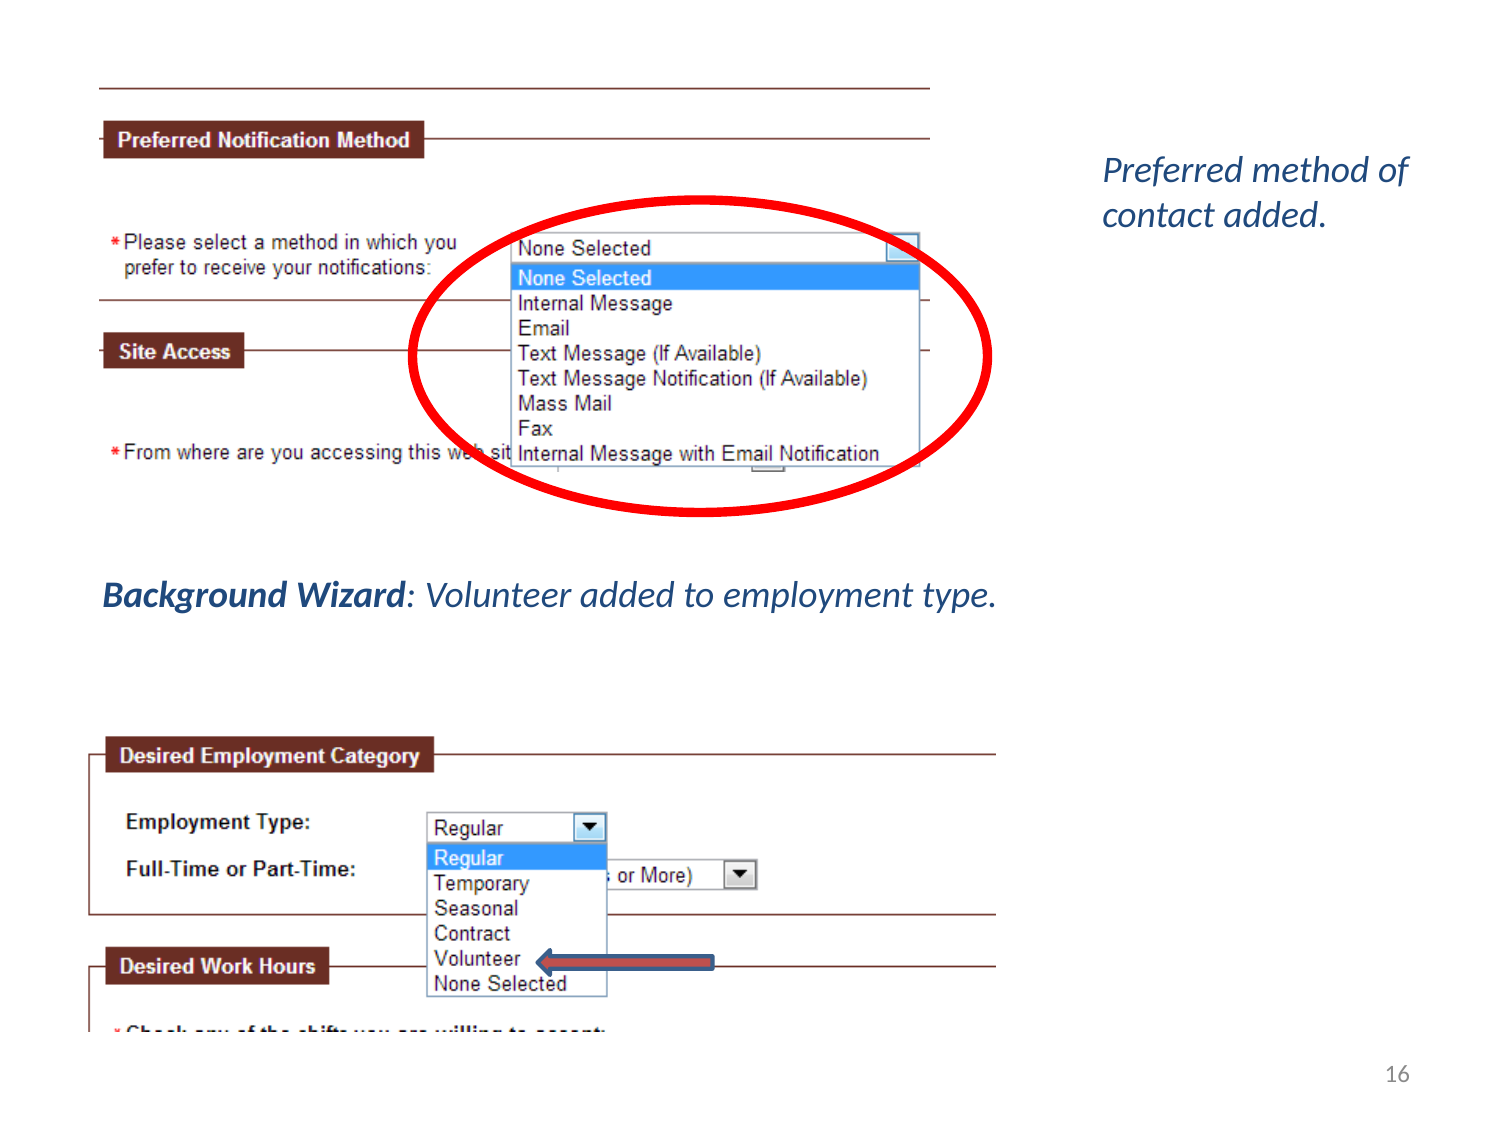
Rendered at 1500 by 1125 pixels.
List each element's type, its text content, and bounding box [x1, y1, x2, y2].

text_box Background Wizard: Volunteer added to employment type. [87, 562, 1413, 623]
text_box [519, 480, 881, 515]
text_box Preferred method of contact added. [1087, 137, 1425, 243]
picture [99, 74, 930, 472]
picture [87, 724, 996, 1032]
text_box [933, 262, 990, 451]
slide_number 16 [1074, 1042, 1425, 1103]
